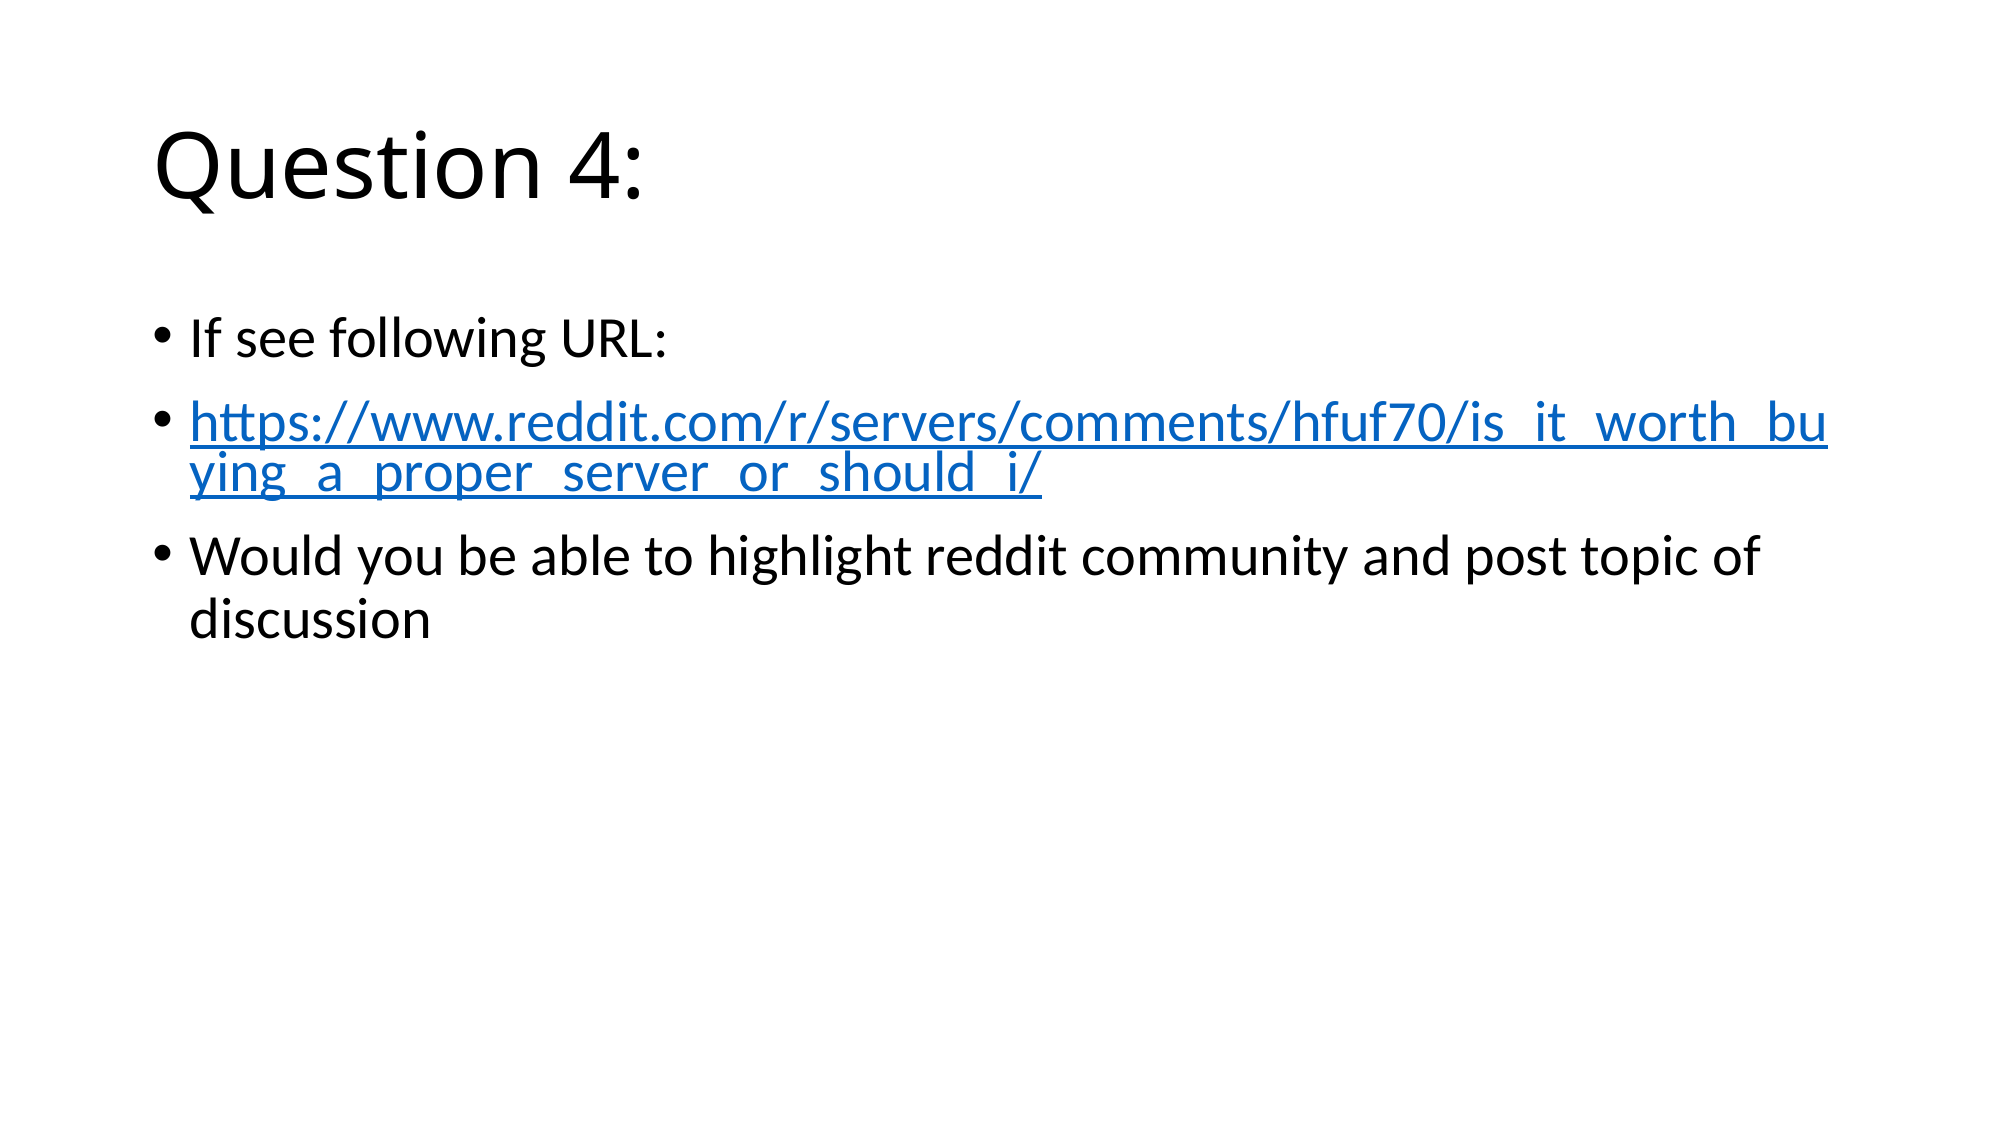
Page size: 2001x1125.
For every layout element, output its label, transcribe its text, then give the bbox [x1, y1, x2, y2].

list If see following URL: https://www.reddit.com/r/servers/comments/hfuf70/is_it_worth_buying_a_proper_server_or_should_i/ Would you be able to highlight reddit community and post topic of discussion [137, 299, 1863, 1014]
title Question 4: [137, 59, 1863, 278]
